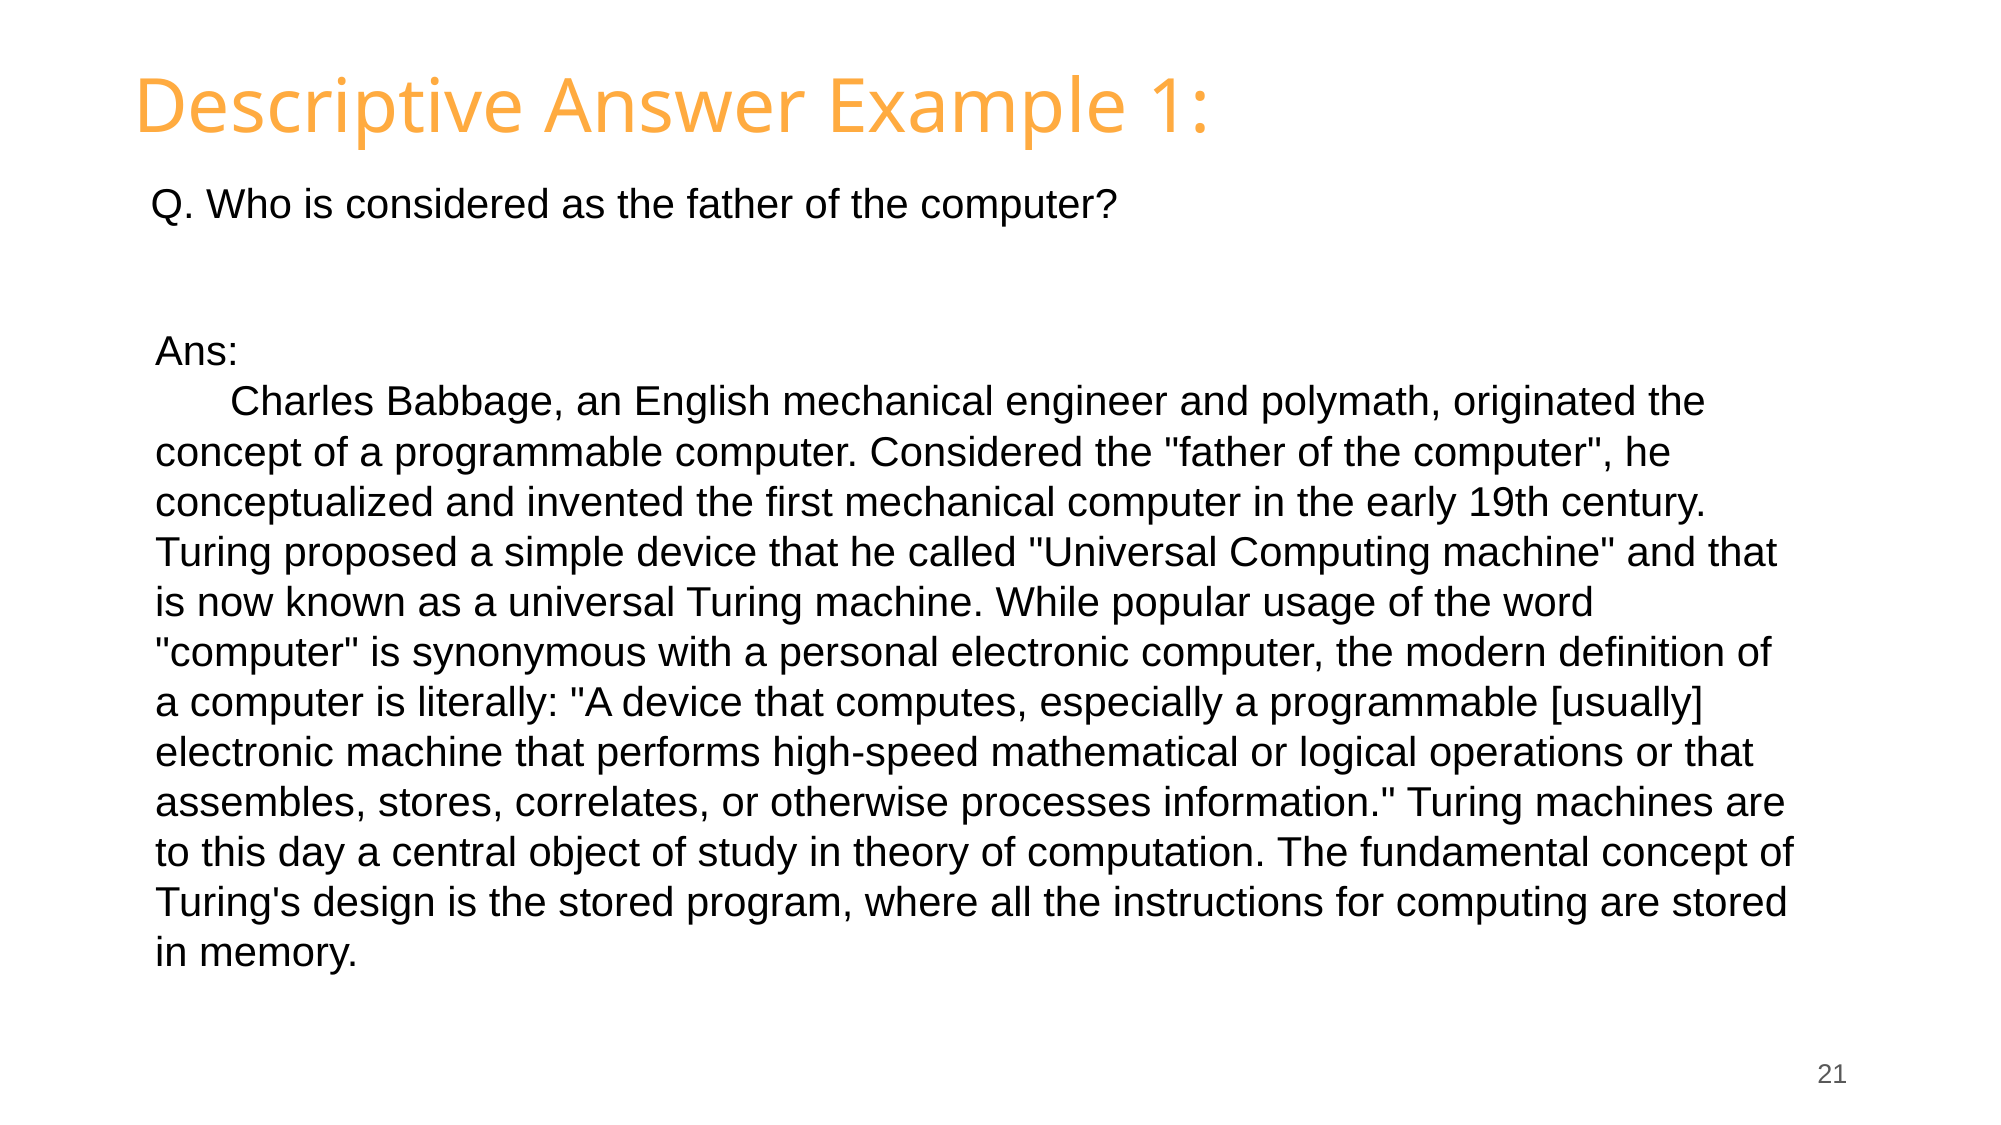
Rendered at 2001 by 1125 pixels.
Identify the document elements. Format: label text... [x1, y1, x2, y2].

text_box Q. Who is considered as the father of the computer? [135, 161, 1790, 242]
text_box Ans: Charles Babbage, an English mechanical engineer and polymath, originated the concept of a programmable computer. Considered the "father of the computer", he conceptualized and invented the first mechanical computer in the early 19th century. Turing proposed a simple device that he called "Universal Computing machine" and that is now known as a universal Turing machine. While popular usage of the word "computer" is synonymous with a personal electronic computer, the modern definition of a computer is literally: "A device that computes, especially a programmable [usually] electronic machine that performs high-speed mathematical or logical operations or that assembles, stores, correlates, or otherwise processes information." Turing machines are to this day a central object of study in theory of computation. The fundamental concept of Turing's design is the stored program, where all the instructions for computing are stored in memory. [140, 309, 1821, 990]
slide_number ‹#› [1412, 1042, 1863, 1103]
title Descriptive Answer Example 1: [118, 24, 1844, 162]
